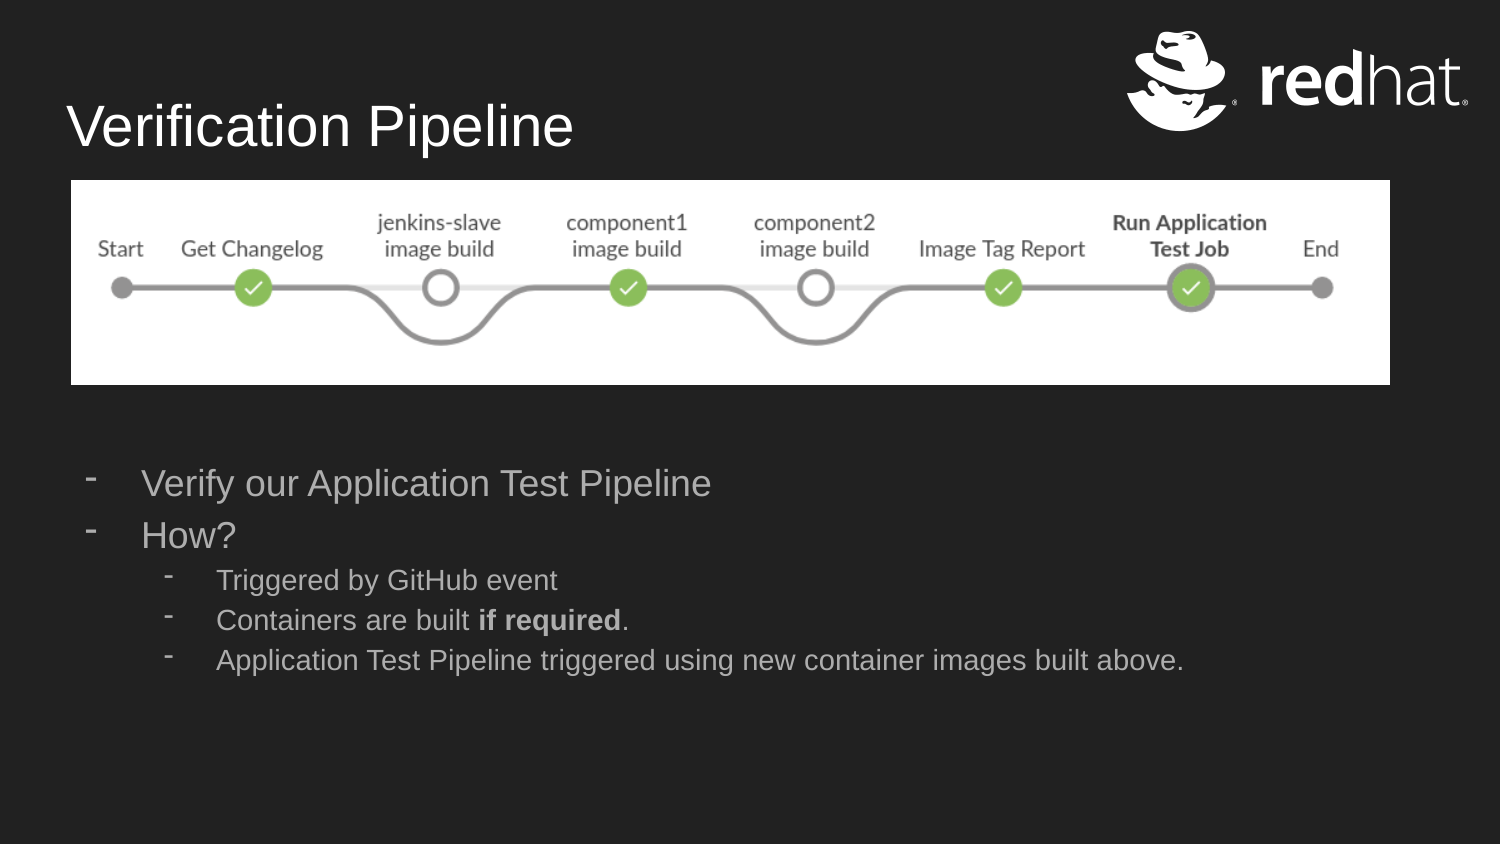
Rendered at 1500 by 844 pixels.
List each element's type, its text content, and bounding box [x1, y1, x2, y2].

picture [1118, 13, 1476, 153]
title Verification Pipeline [51, 72, 1449, 167]
list Verify our Application Test Pipeline How? Triggered by GitHub event Containers are built if required. Application Test Pipeline triggered using new container images built above. [51, 189, 1449, 750]
picture [71, 180, 1391, 385]
